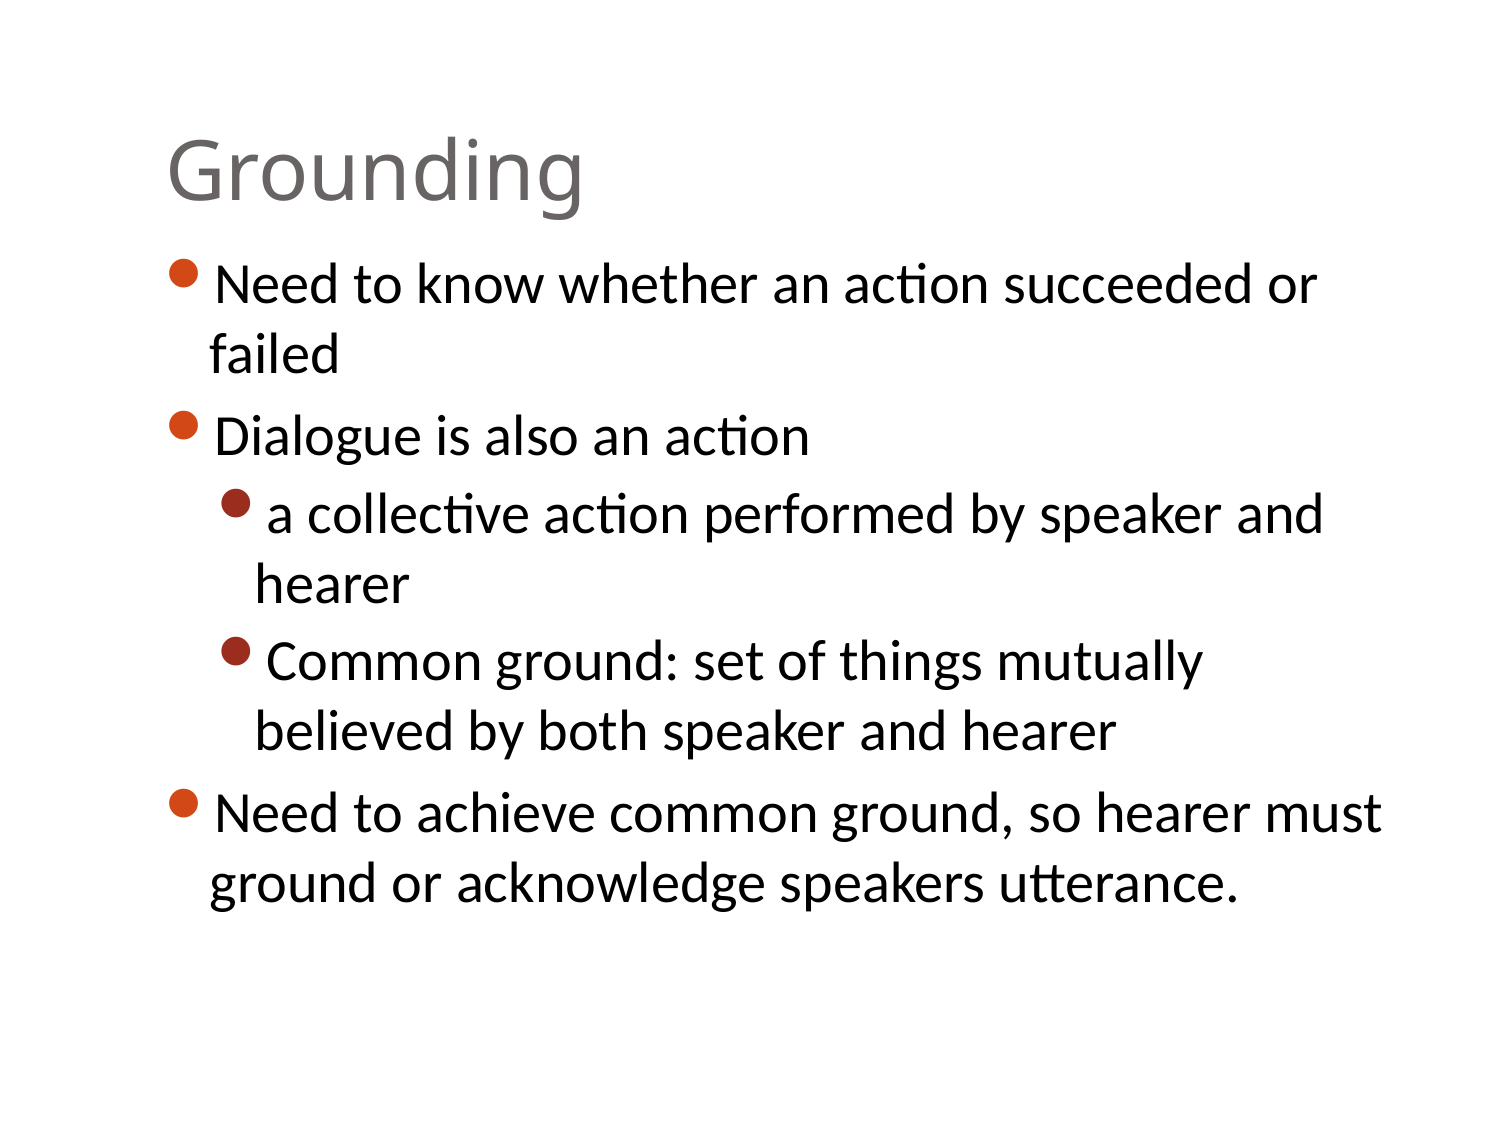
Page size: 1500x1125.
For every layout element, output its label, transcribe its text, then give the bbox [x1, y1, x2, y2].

list Need to know whether an action succeeded or failed Dialogue is also an action a collective action performed by speaker and hearer Common ground: set of things mutually believed by both speaker and hearer Need to achieve common ground, so hearer must ground or acknowledge speakers utterance. [149, 237, 1426, 988]
title Grounding [149, 44, 1426, 233]
